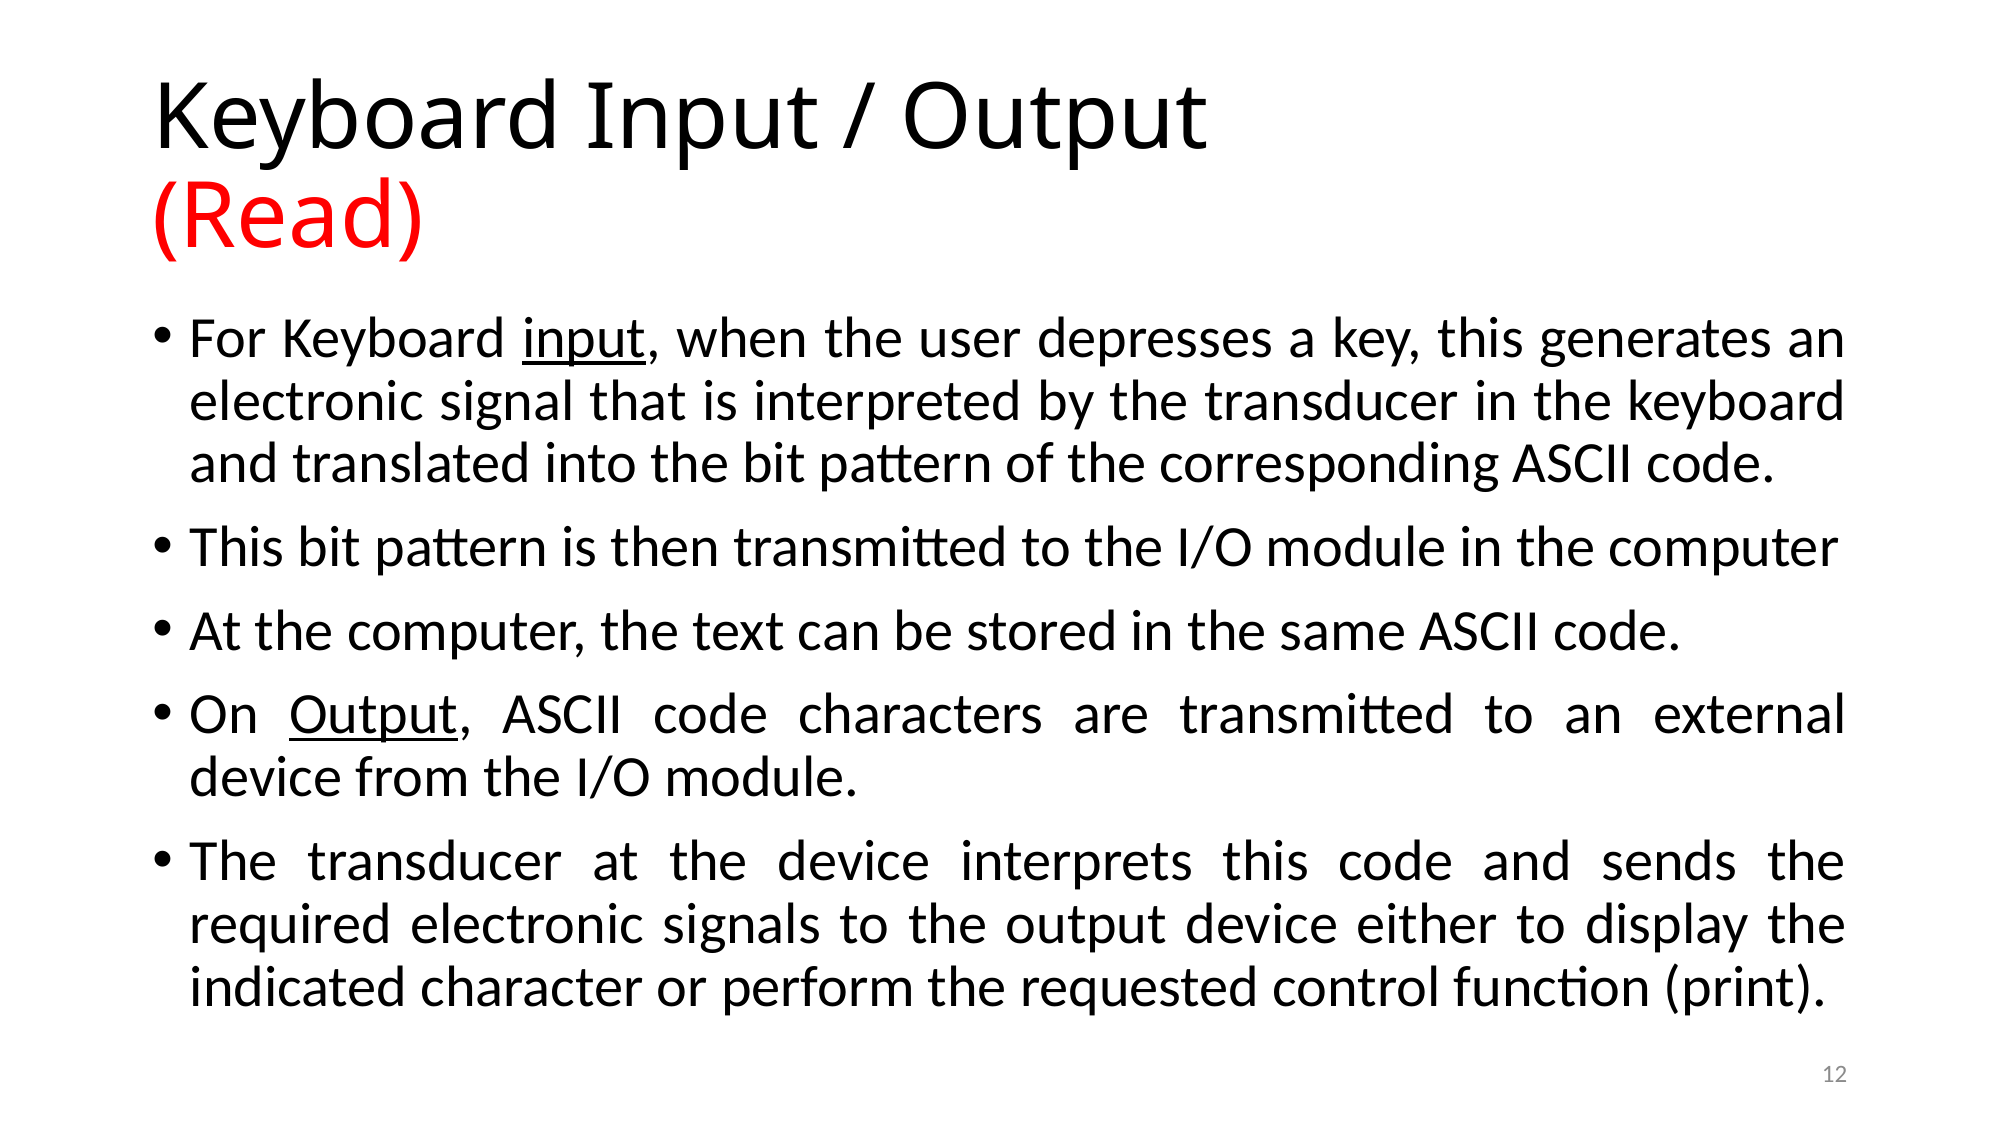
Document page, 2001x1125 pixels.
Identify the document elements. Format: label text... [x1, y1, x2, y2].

title Keyboard Input / Output (Read) [137, 59, 1863, 278]
list For Keyboard input, when the user depresses a key, this generates an electronic signal that is interpreted by the transducer in the keyboard and translated into the bit pattern of the corresponding ASCII code. This bit pattern is then transmitted to the I/O module in the computer At the computer, the text can be stored in the same ASCII code. On Output, ASCII code characters are transmitted to an external device from the I/O module. The transducer at the device interprets this code and sends the required electronic signals to the output device either to display the indicated character or perform the requested control function (print). [137, 299, 1863, 1043]
slide_number 12 [1412, 1042, 1863, 1103]
